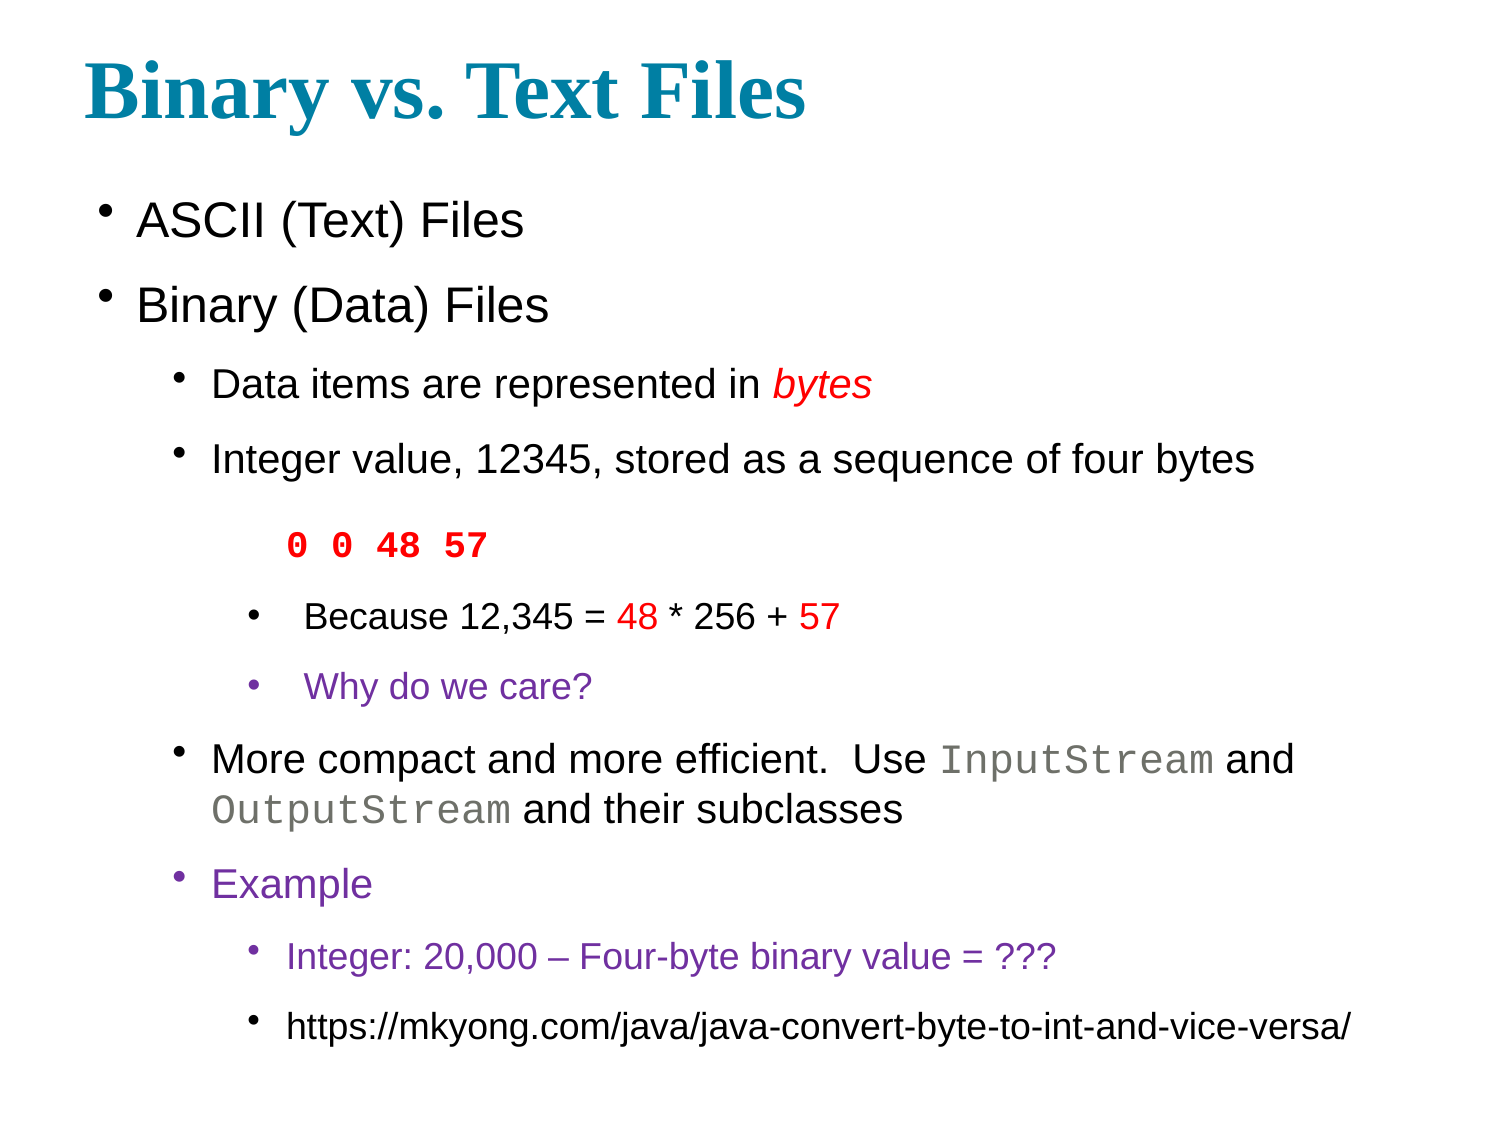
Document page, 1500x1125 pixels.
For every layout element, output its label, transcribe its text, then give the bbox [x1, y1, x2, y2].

text_box Binary vs. Text Files [70, 27, 1327, 143]
text_box ASCII (Text) Files Binary (Data) Files Data items are represented in bytes Integer value, 12345, stored as a sequence of four bytes 0 0 48 57 Because 12,345 = 48 * 256 + 57 Why do we care? More compact and more efficient. Use InputStream and OutputStream and their subclasses Example Integer: 20,000 – Four-byte binary value = ??? https://mkyong.com/java/java-convert-byte-to-int-and-vice-versa/ [82, 179, 1443, 1055]
